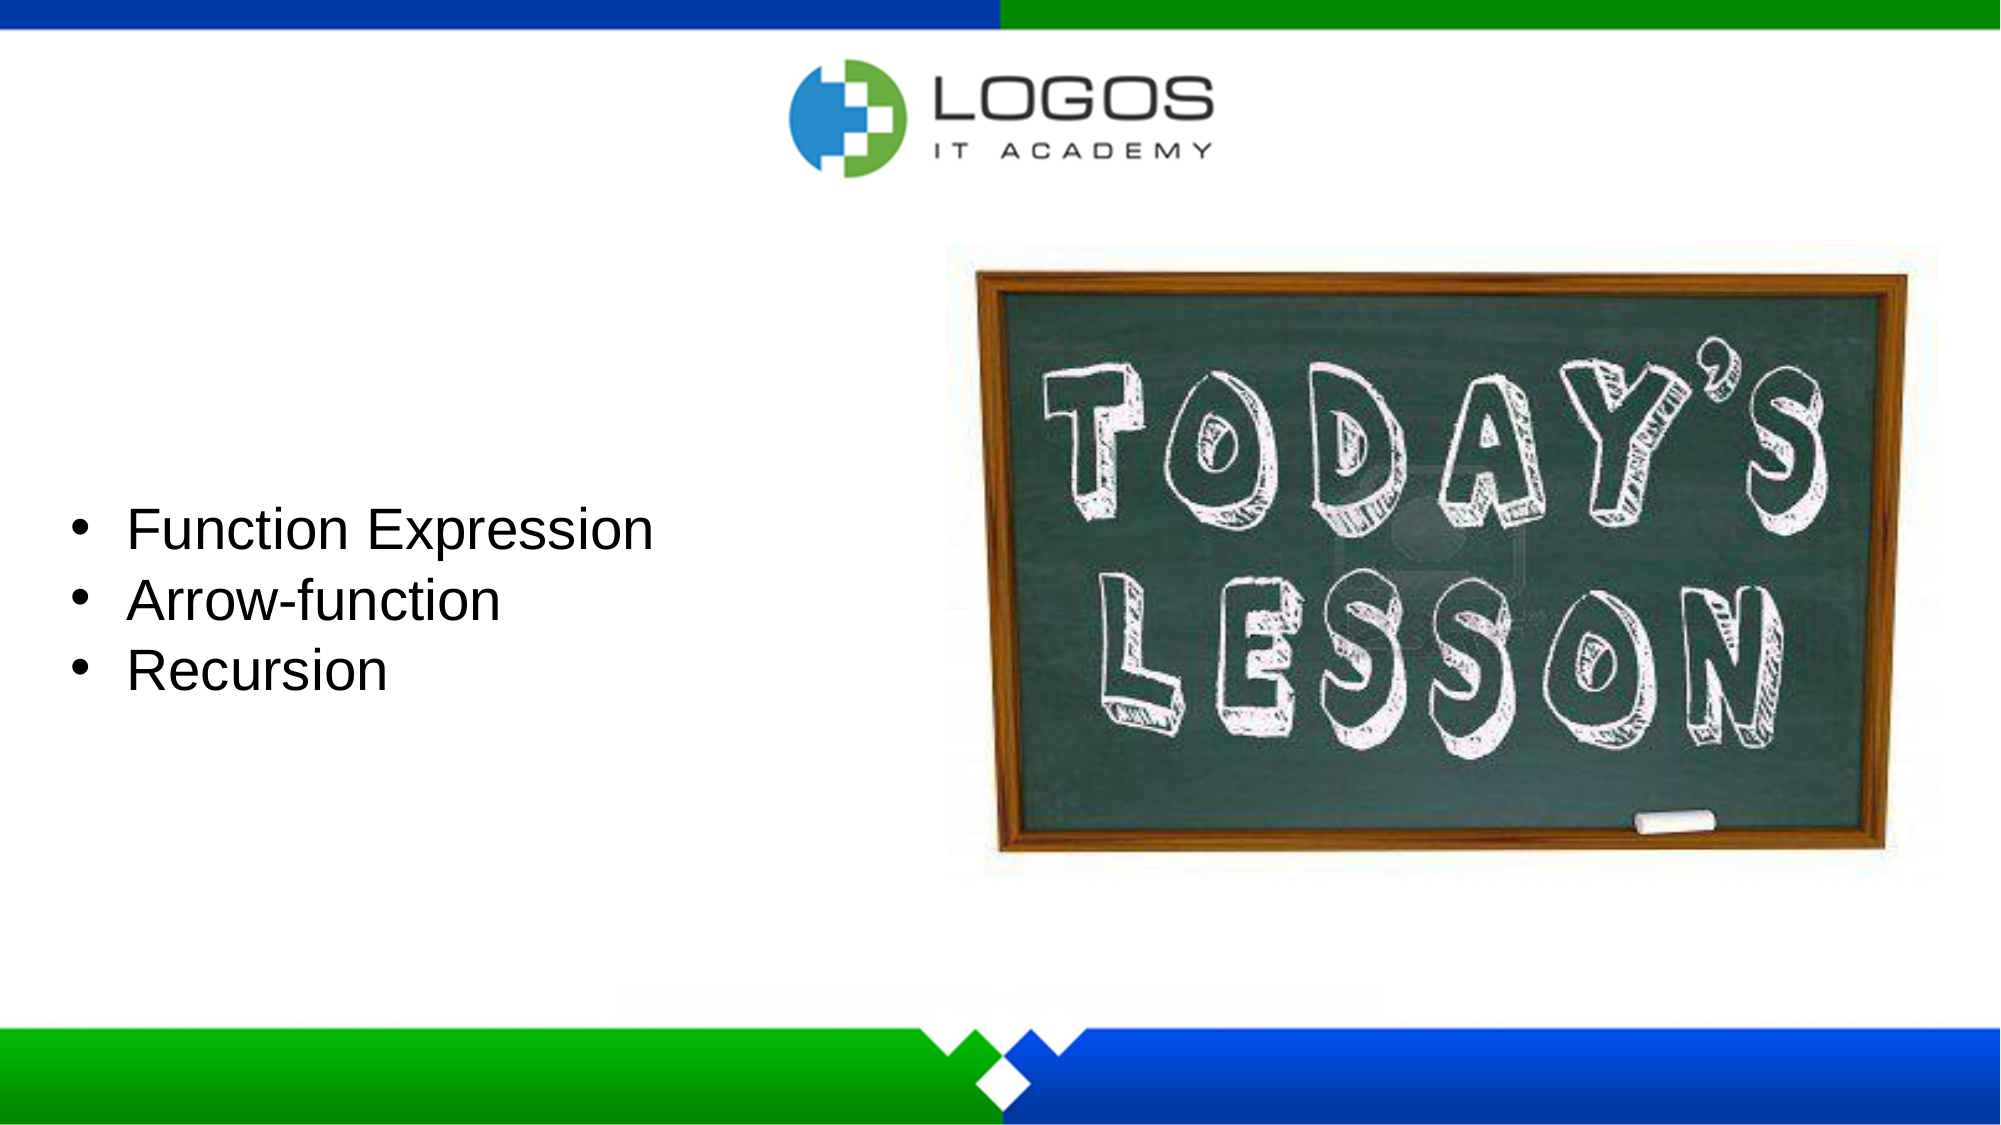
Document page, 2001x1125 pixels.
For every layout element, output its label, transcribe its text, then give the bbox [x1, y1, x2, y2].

picture [0, 0, 2001, 1125]
text_box Function Expression Arrow-function Recursion [62, 484, 920, 710]
